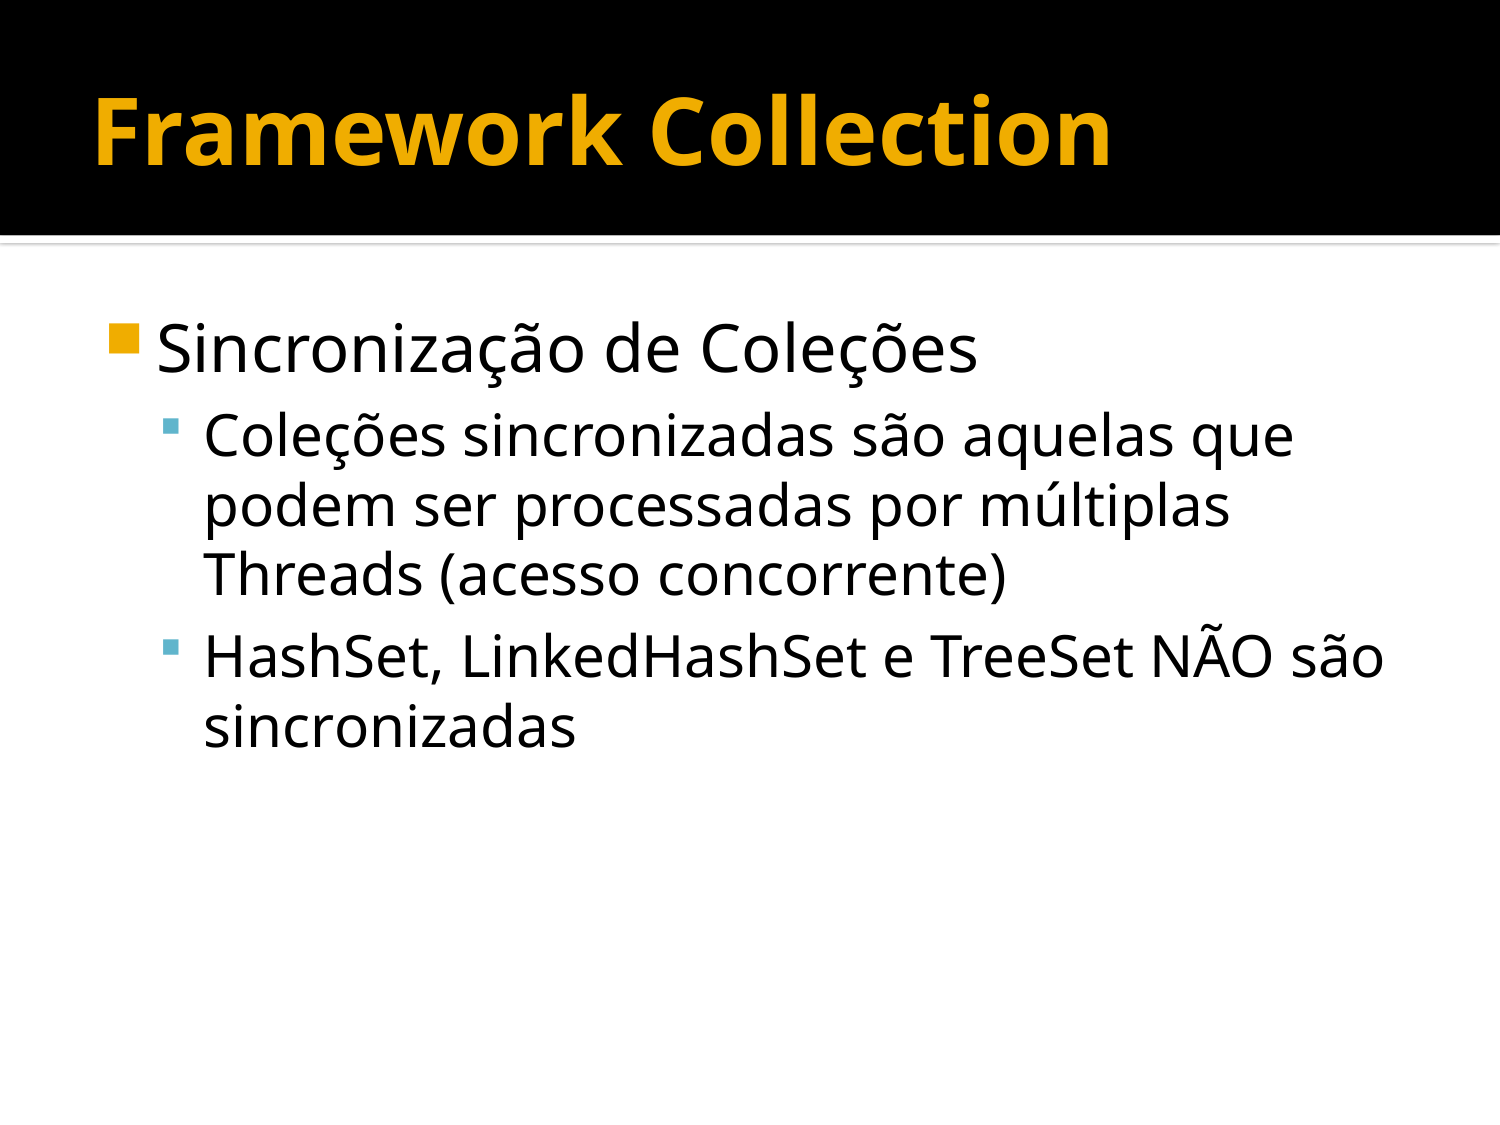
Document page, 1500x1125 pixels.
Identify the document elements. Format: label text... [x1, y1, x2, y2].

list Sincronização de Coleções Coleções sincronizadas são aquelas que podem ser processadas por múltiplas Threads (acesso concorrente) HashSet, LinkedHashSet e TreeSet NÃO são sincronizadas [75, 291, 1425, 1050]
title Framework Collection [75, 25, 1425, 231]
